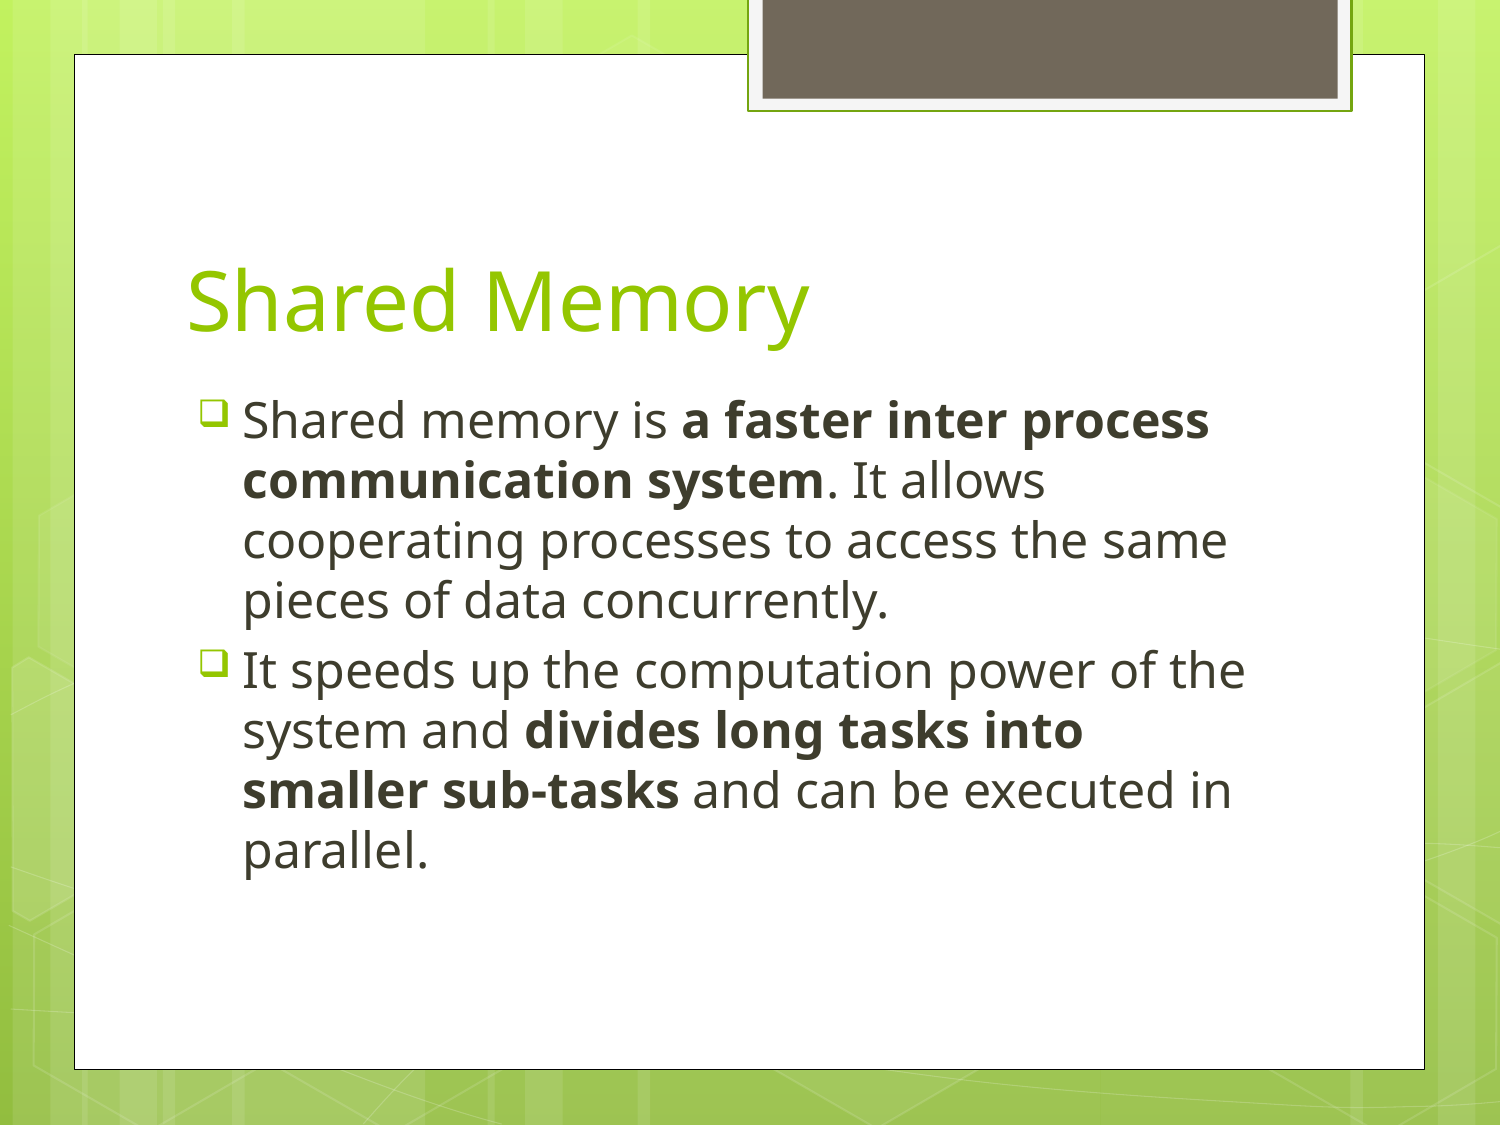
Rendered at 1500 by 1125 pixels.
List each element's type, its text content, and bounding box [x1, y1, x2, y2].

list Shared memory is a faster inter process communication system. It allows cooperating processes to access the same pieces of data concurrently. It speeds up the computation power of the system and divides long tasks into smaller sub-tasks and can be executed in parallel. [171, 381, 1283, 957]
title Shared Memory [171, 168, 1324, 357]
